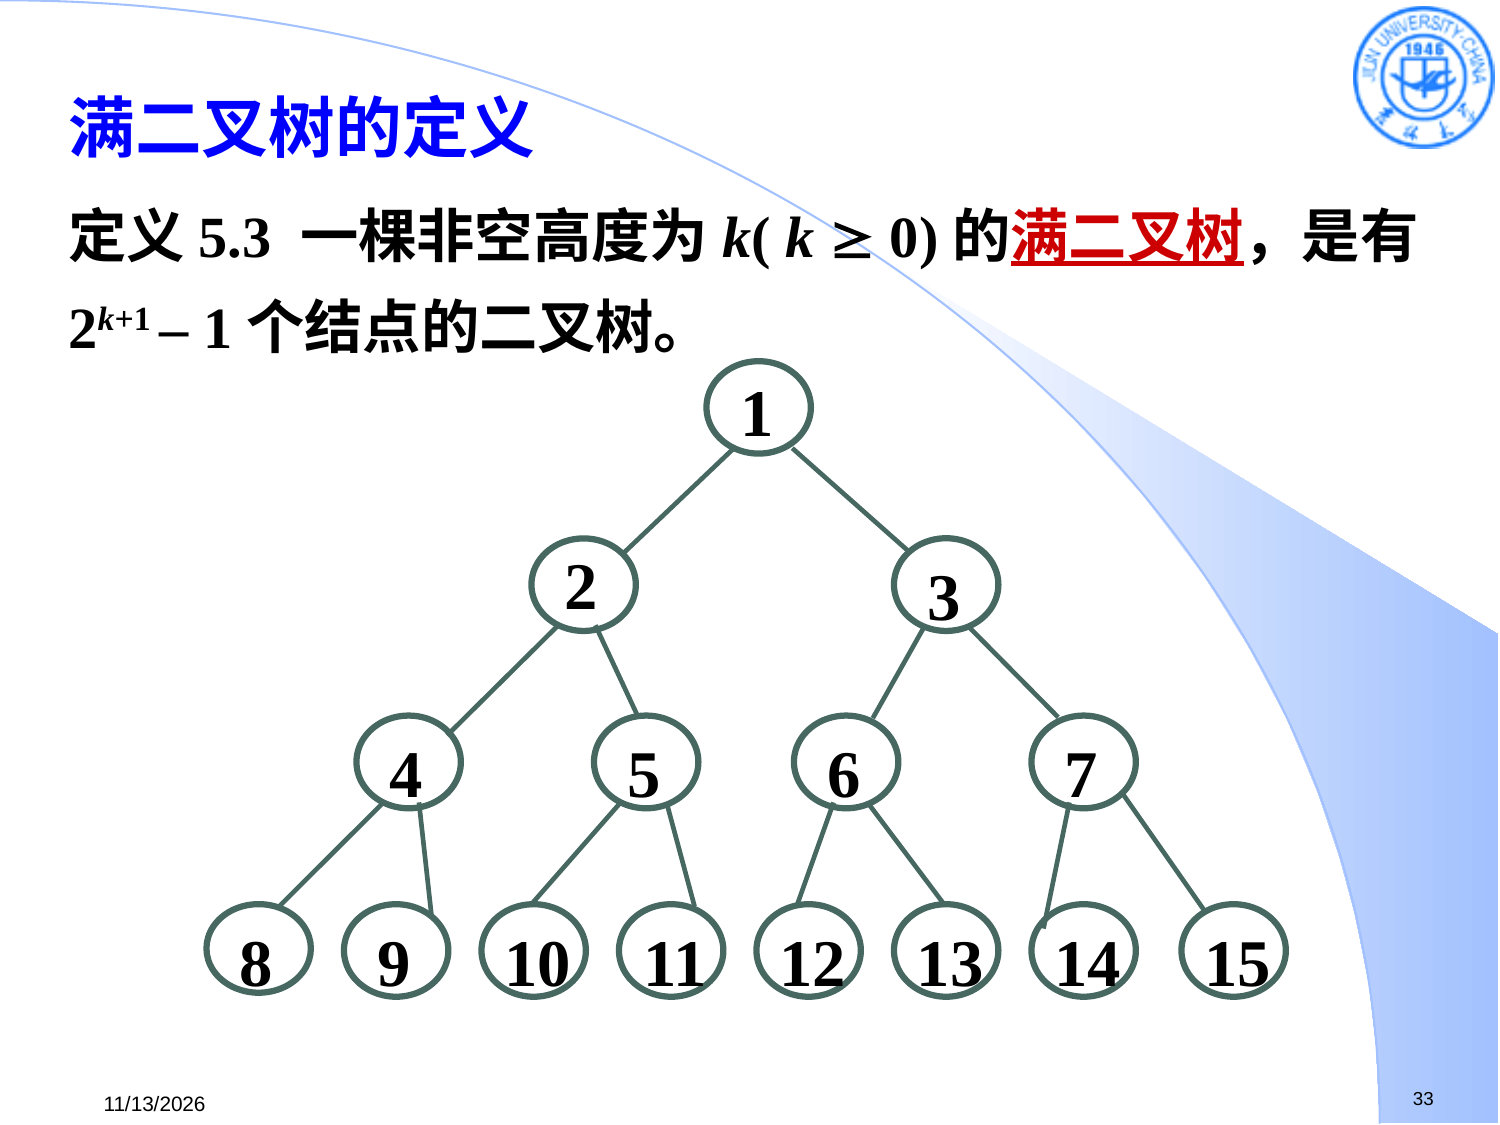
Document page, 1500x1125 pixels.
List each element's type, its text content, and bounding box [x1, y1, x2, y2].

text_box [206, 349, 1294, 1008]
list 满二叉树的定义 定义5.3 一棵非空高度为k( k  0)的满二叉树，是有2k+1 – 1个结点的二叉树。 [52, 54, 1448, 374]
picture [1353, 6, 1495, 149]
